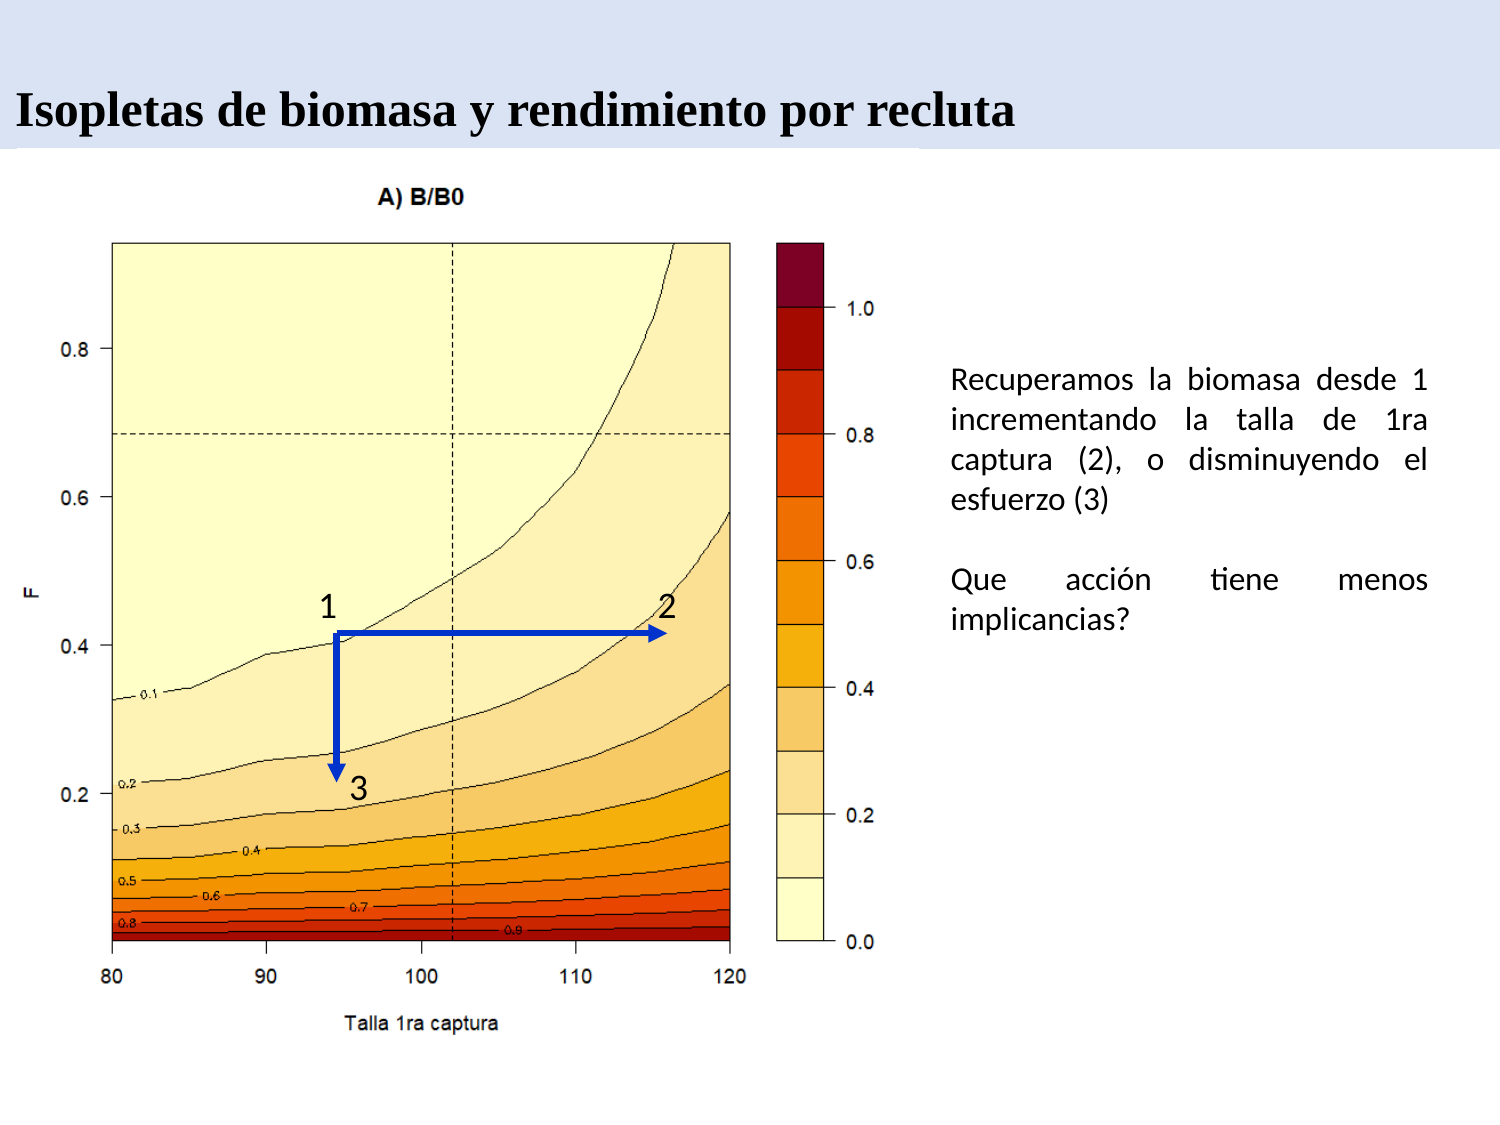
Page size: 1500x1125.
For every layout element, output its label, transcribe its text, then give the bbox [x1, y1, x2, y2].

text_box Recuperamos la biomasa desde 1 incrementando la talla de 1ra captura (2), o disminuyendo el esfuerzo (3) Que acción tiene menos implicancias? [935, 349, 1444, 644]
picture [17, 148, 919, 1060]
text_box Isopletas de biomasa y rendimiento por recluta [0, 0, 1500, 149]
